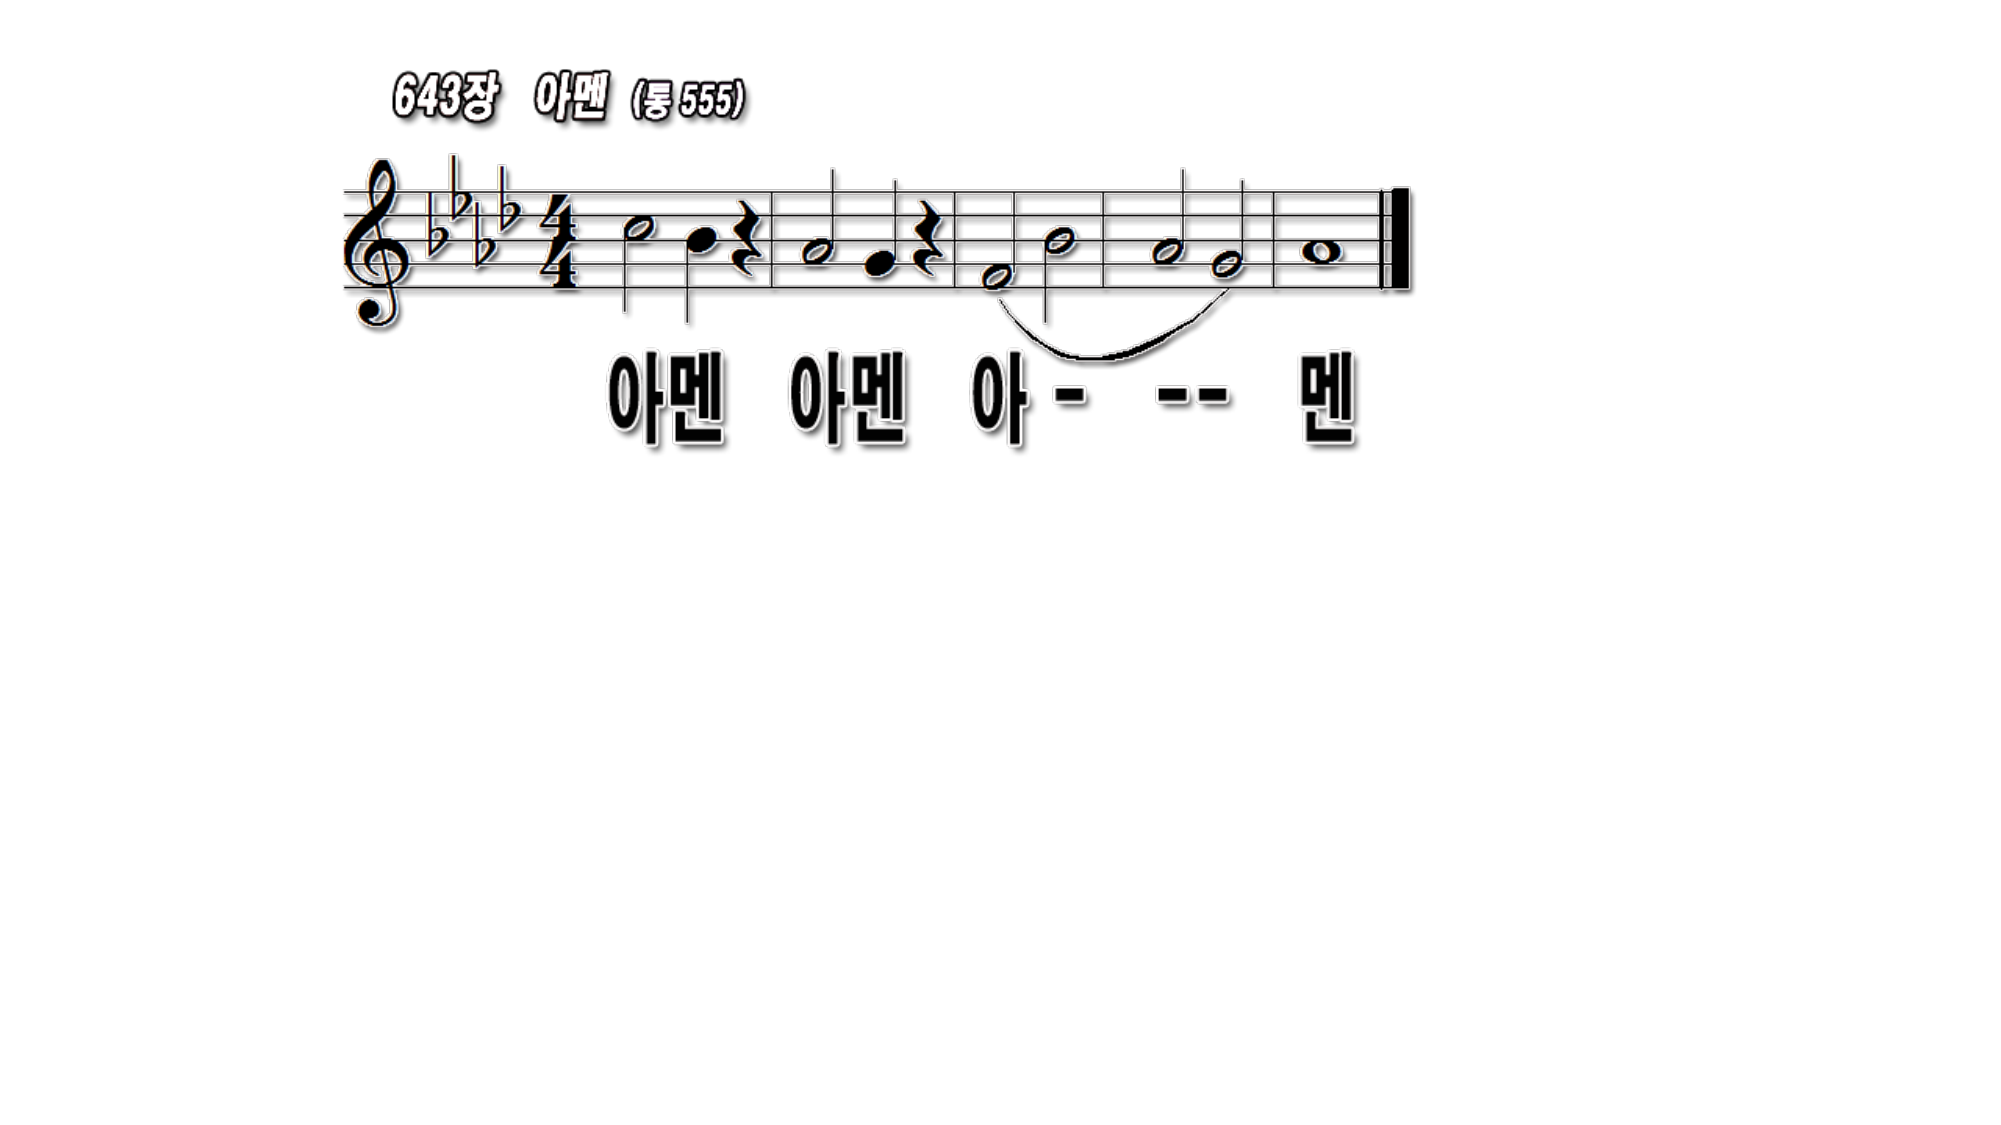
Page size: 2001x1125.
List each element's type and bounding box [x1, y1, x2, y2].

picture [249, 0, 1750, 835]
